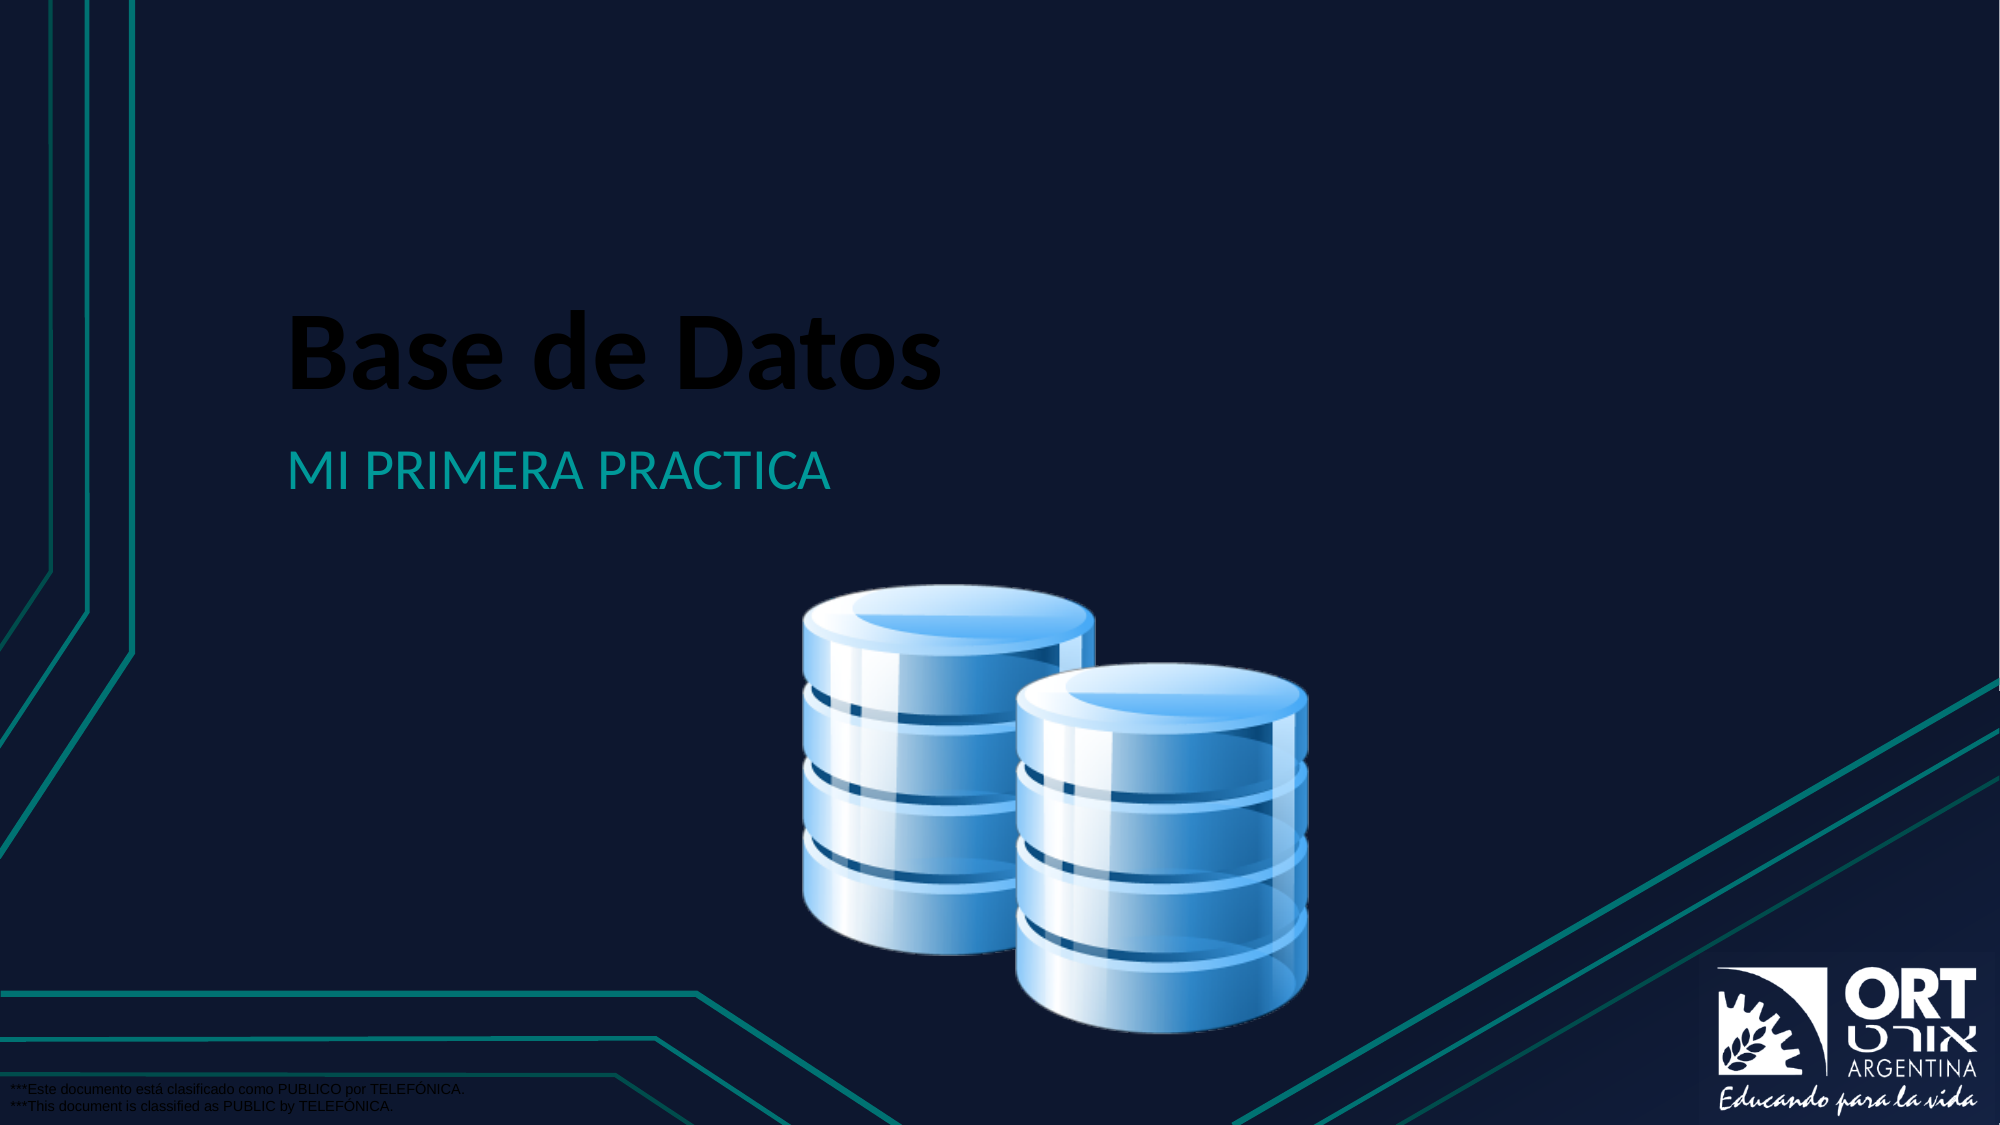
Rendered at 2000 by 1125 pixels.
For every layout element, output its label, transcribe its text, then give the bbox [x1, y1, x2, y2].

title Base de Datos [266, 95, 1700, 424]
subtitle MI PRIMERA PRACTICA [266, 429, 1700, 717]
picture [1699, 952, 1995, 1125]
picture [798, 572, 1312, 1042]
